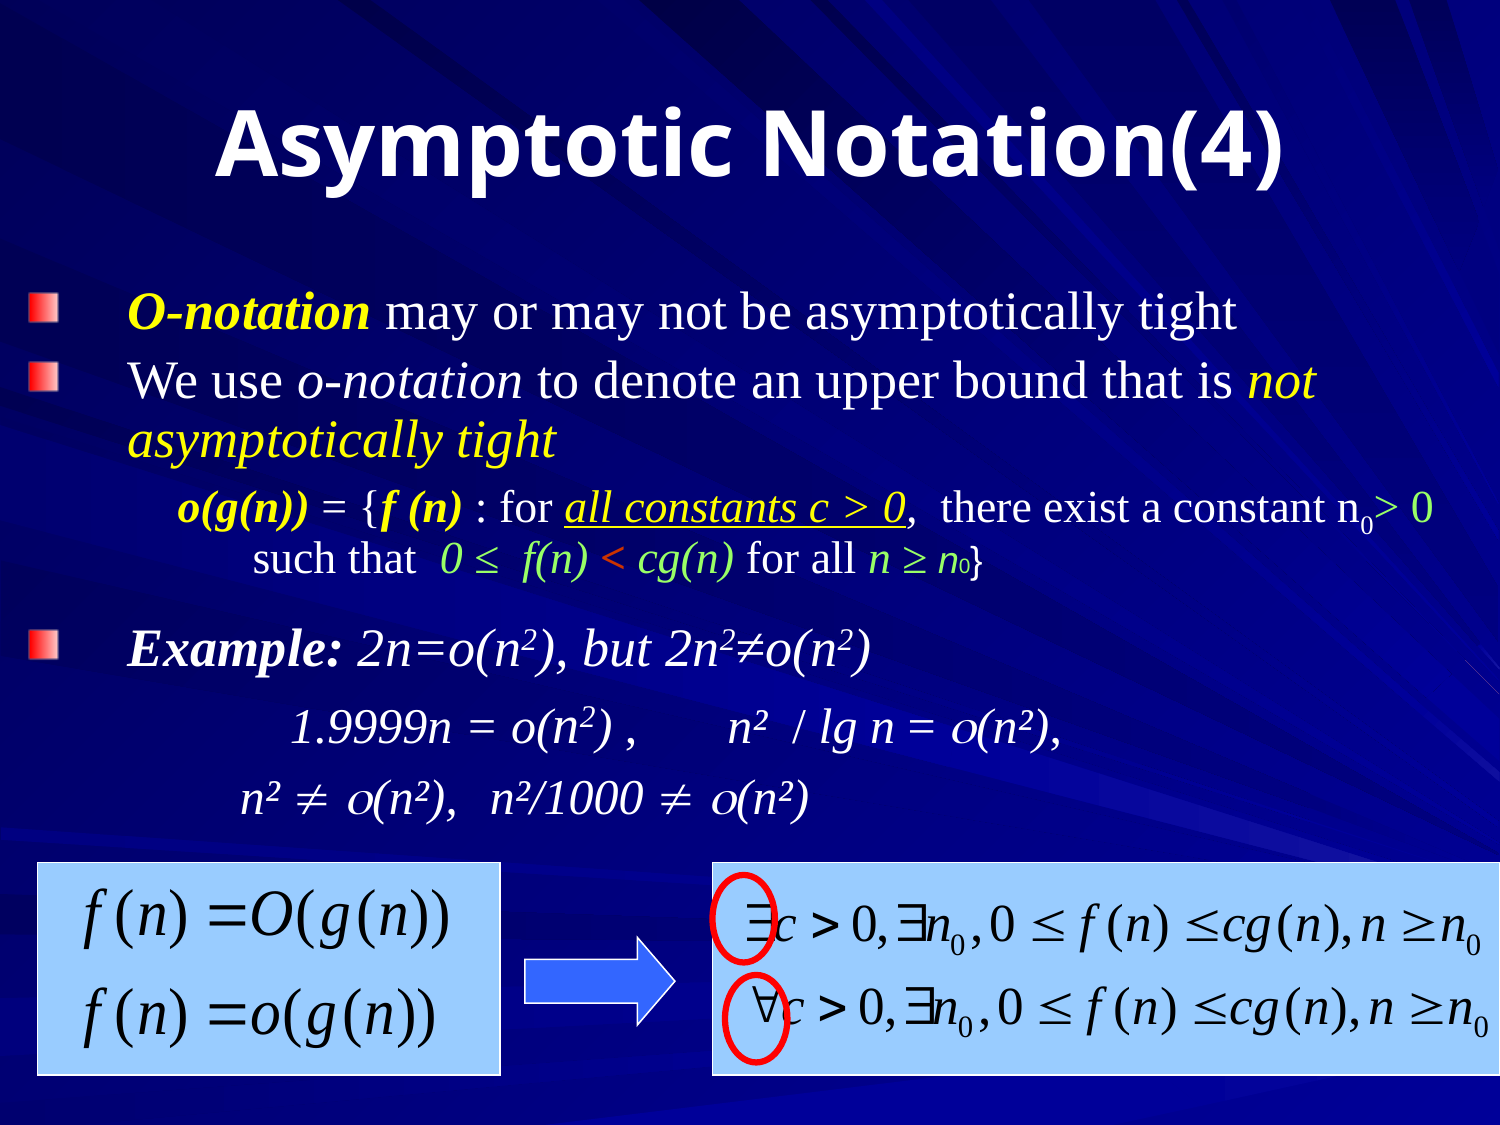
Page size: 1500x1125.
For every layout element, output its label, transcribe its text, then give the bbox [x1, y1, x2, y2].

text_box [37, 862, 501, 1076]
picture [27, 628, 62, 663]
list O-notation may or may not be asymptotically tight We use o-notation to denote an upper bound that is not asymptotically tight o(g(n)) = {f (n) : for all constants c > 0, there exist a constant n0> 0 such that 0 ≤ f(n) < cg(n) for all n ≥ n0} [12, 274, 1488, 651]
picture [27, 360, 62, 395]
text_box [524, 937, 675, 1025]
title Asymptotic Notation(4) [74, 45, 1426, 234]
text_box Example: 2n=o(n2), but 2n2≠o(n2) 1.9999n = o(n2) , n² / lg n = (n²), n²  (n²), n²/1000  (n²) [12, 612, 1400, 850]
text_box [712, 862, 1500, 1076]
picture [27, 291, 62, 326]
